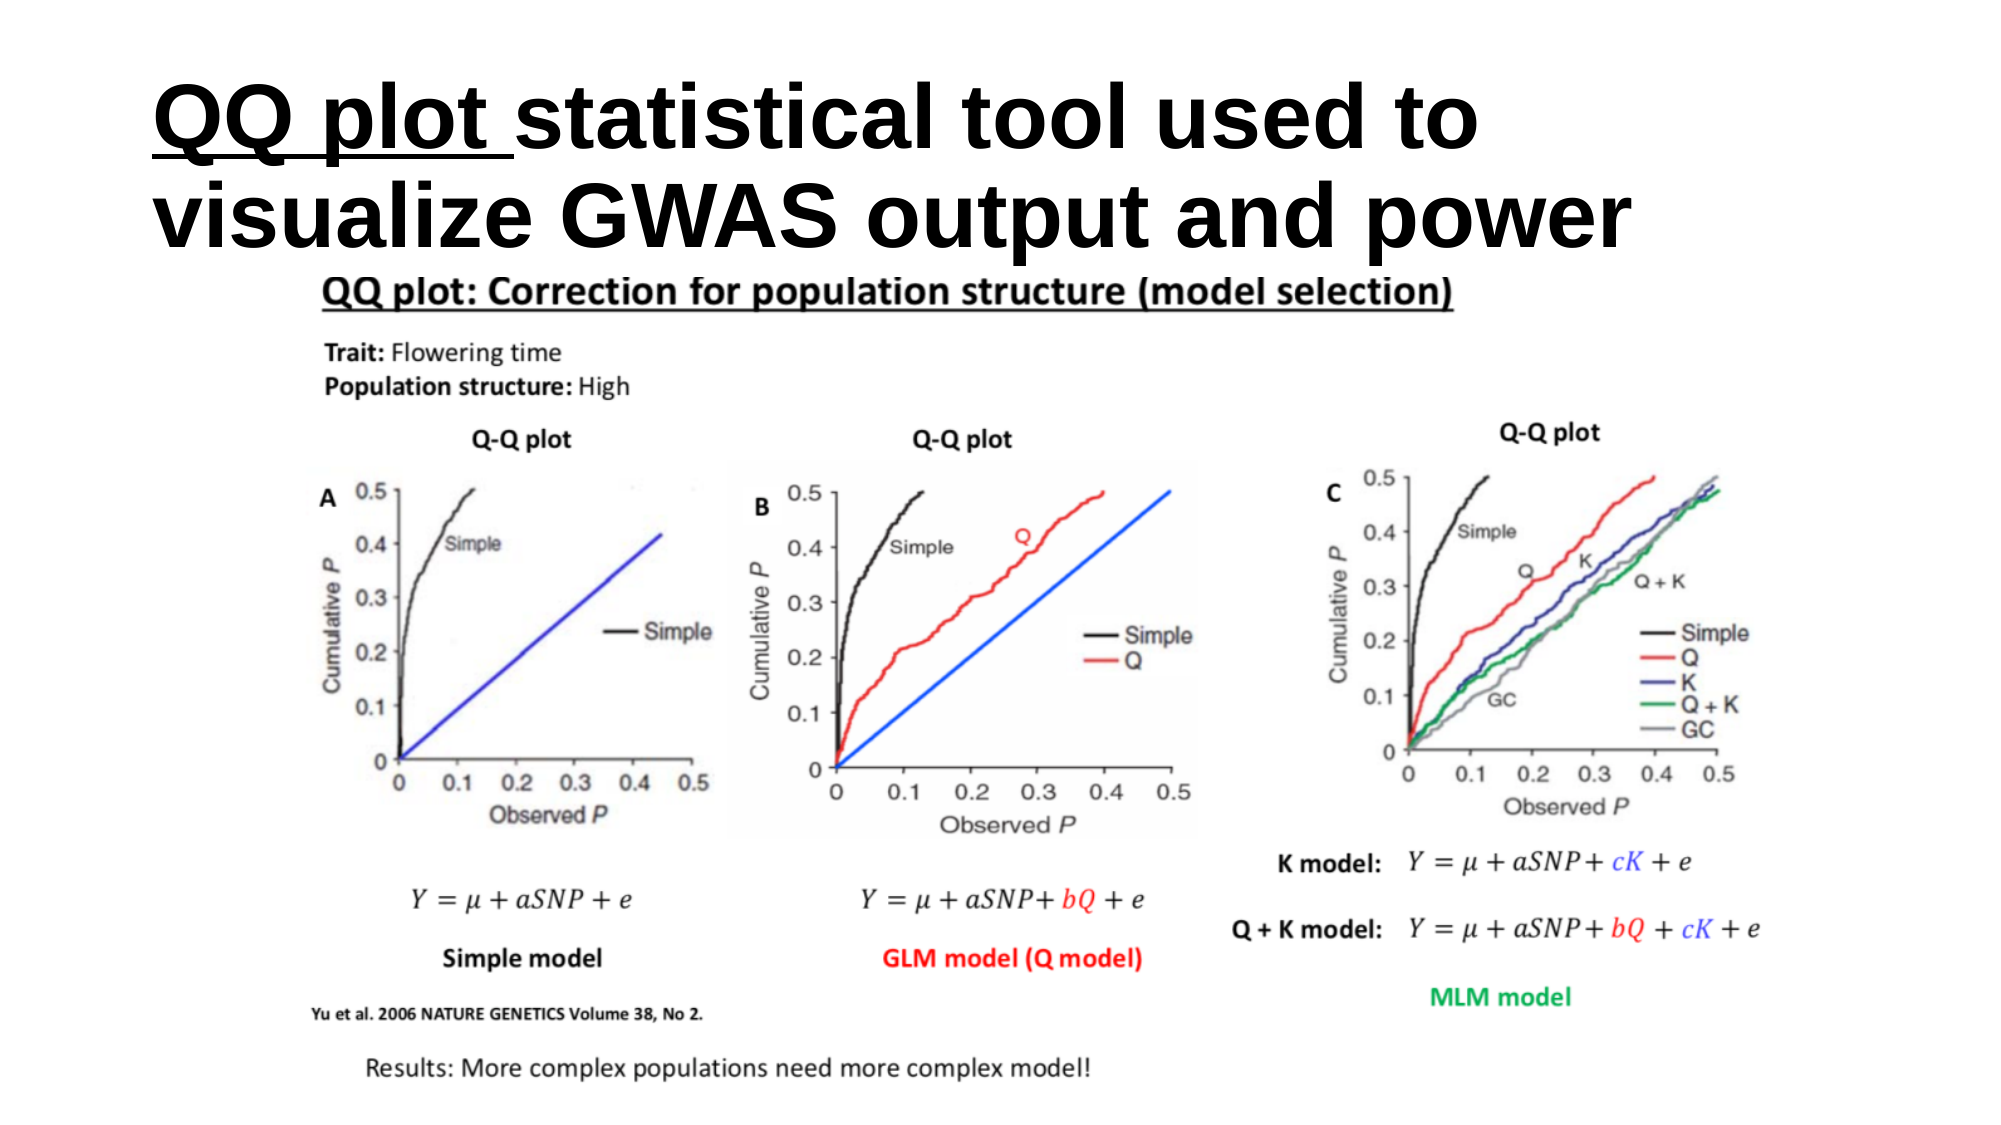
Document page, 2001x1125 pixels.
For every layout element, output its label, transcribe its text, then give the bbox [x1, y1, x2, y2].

title QQ plot statistical tool used to visualize GWAS output and power [137, 59, 1863, 278]
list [293, 277, 1849, 1096]
